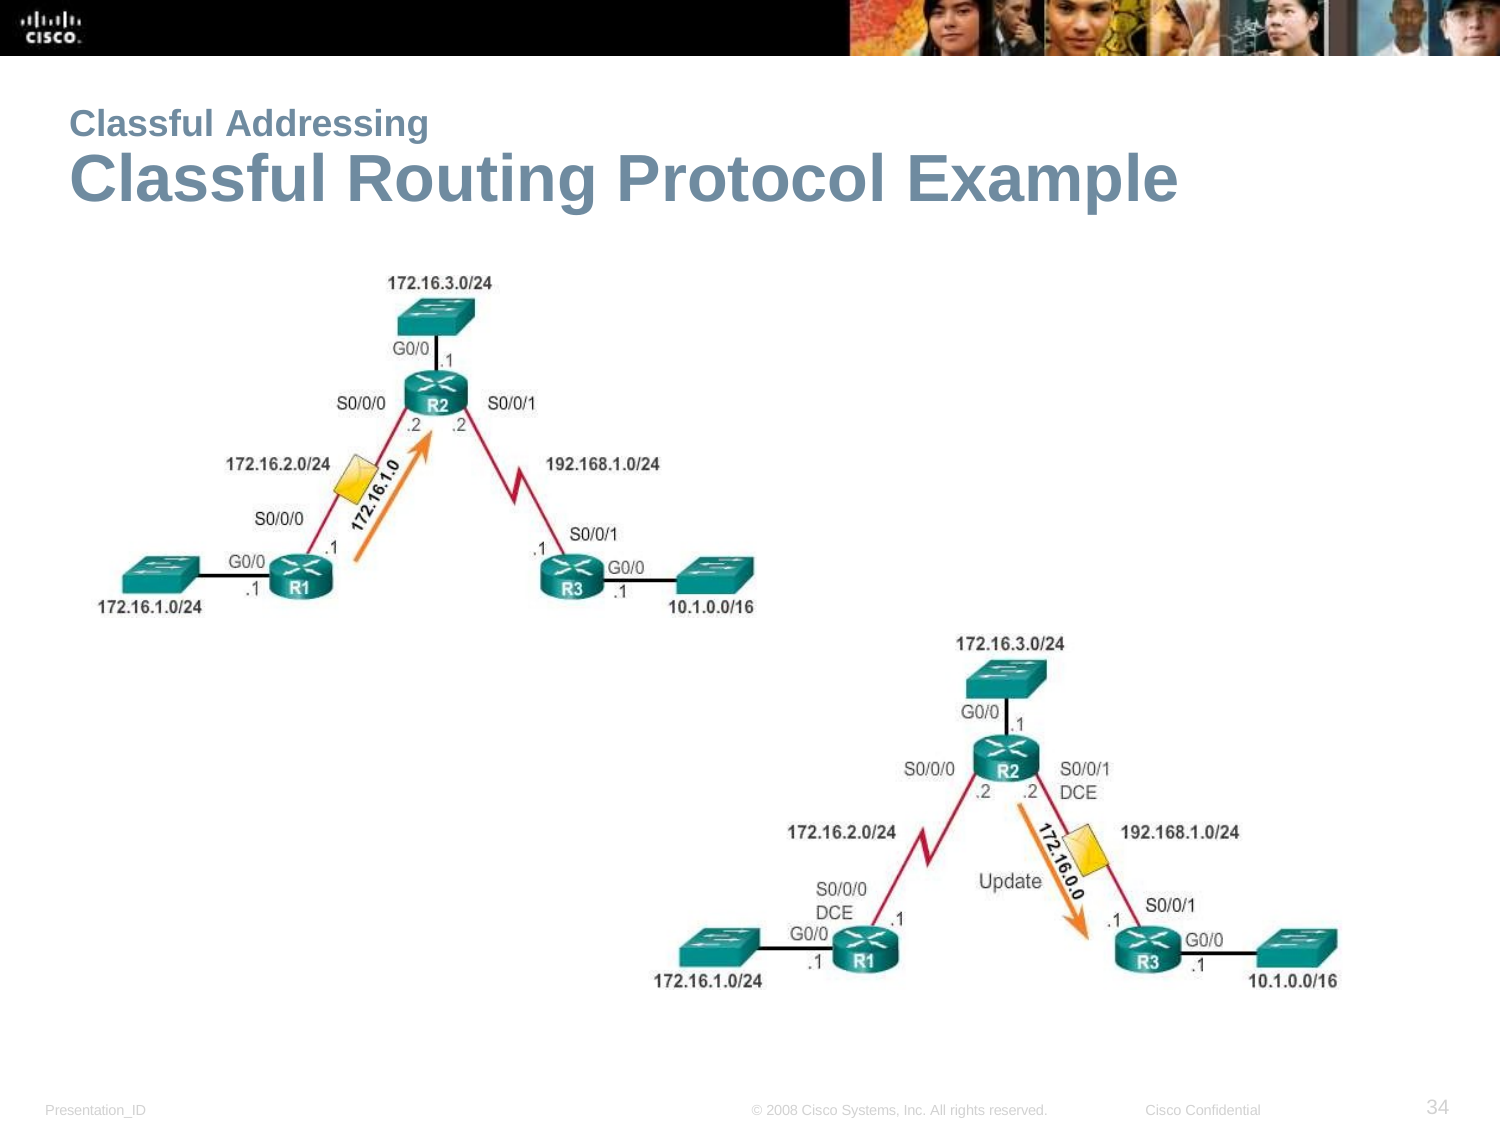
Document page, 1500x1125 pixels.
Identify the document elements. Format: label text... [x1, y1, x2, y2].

text_box © 2008 Cisco Systems, Inc. All rights reserved. [749, 1100, 1058, 1125]
text_box Classful Addressing [67, 96, 433, 132]
text_box Cisco Confidential [1143, 1100, 1264, 1125]
text_box [648, 633, 1343, 990]
text_box Classful Routing Protocol Example [67, 132, 1182, 323]
picture [0, 0, 1500, 56]
text_box [91, 275, 758, 618]
text_box <number> [1422, 1093, 1454, 1125]
text_box Presentation_ID [43, 1100, 151, 1119]
